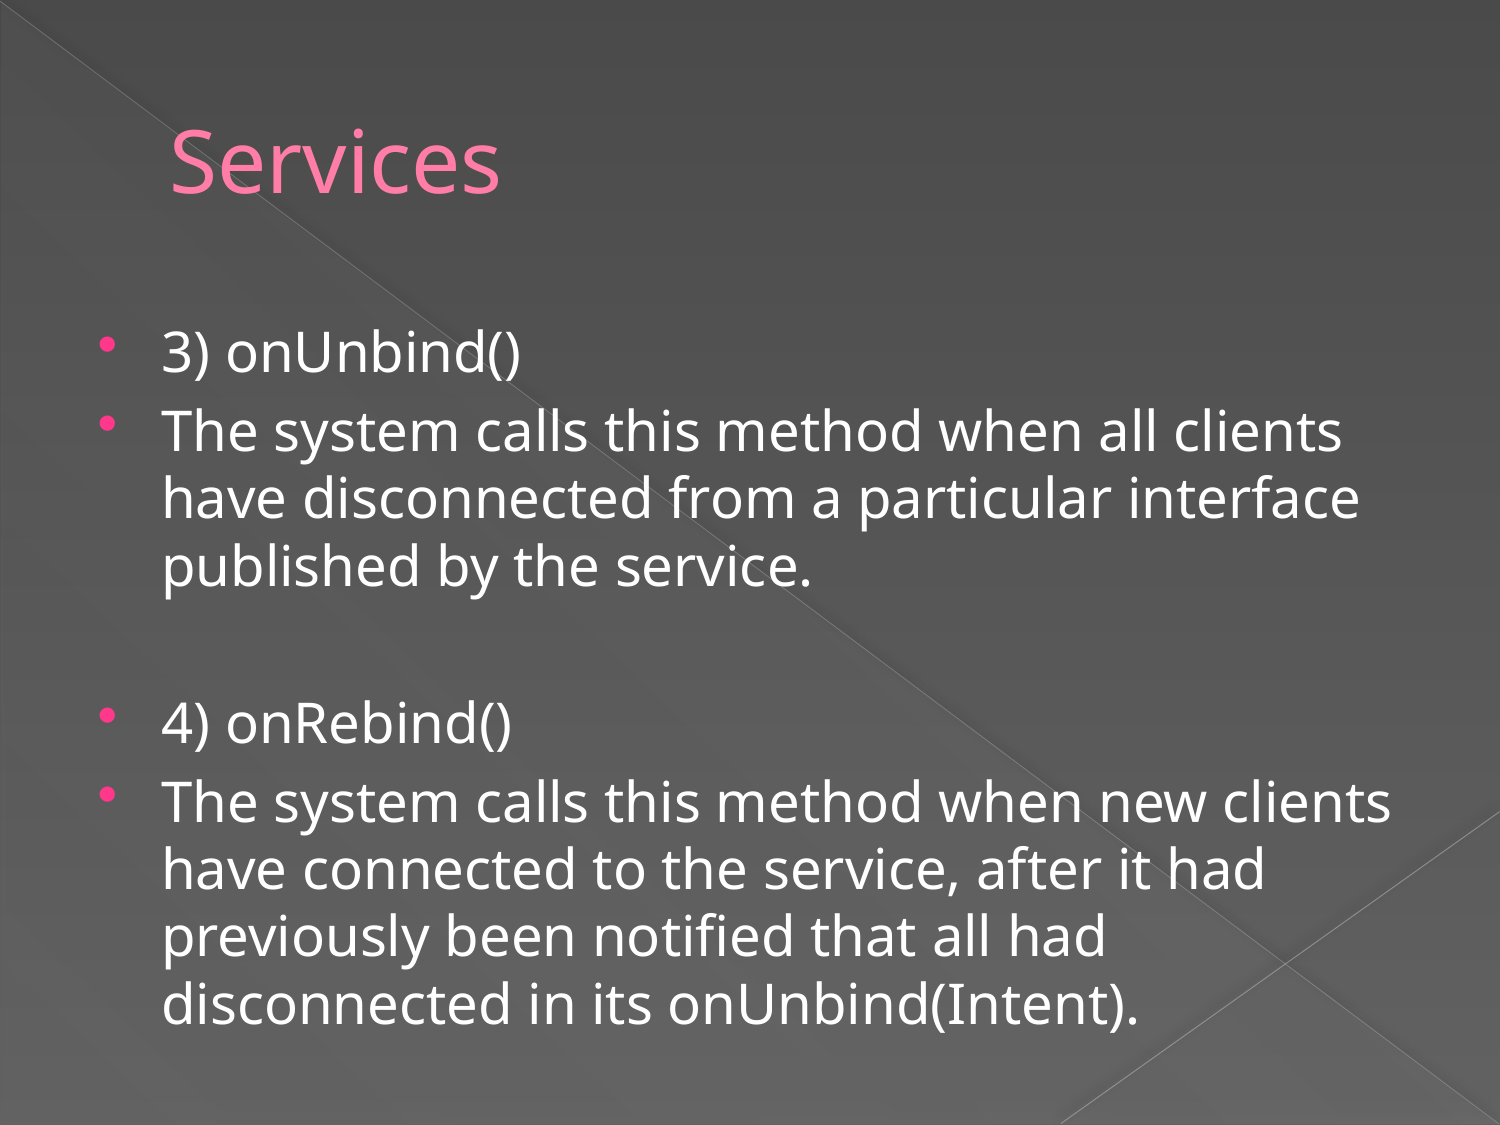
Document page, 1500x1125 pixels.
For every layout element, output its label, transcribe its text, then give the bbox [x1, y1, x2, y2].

title Services [75, 43, 1425, 274]
list 3) onUnbind() The system calls this method when all clients have disconnected from a particular interface published by the service. 4) onRebind() The system calls this method when new clients have connected to the service, after it had previously been notified that all had disconnected in its onUnbind(Intent). [75, 308, 1425, 1059]
